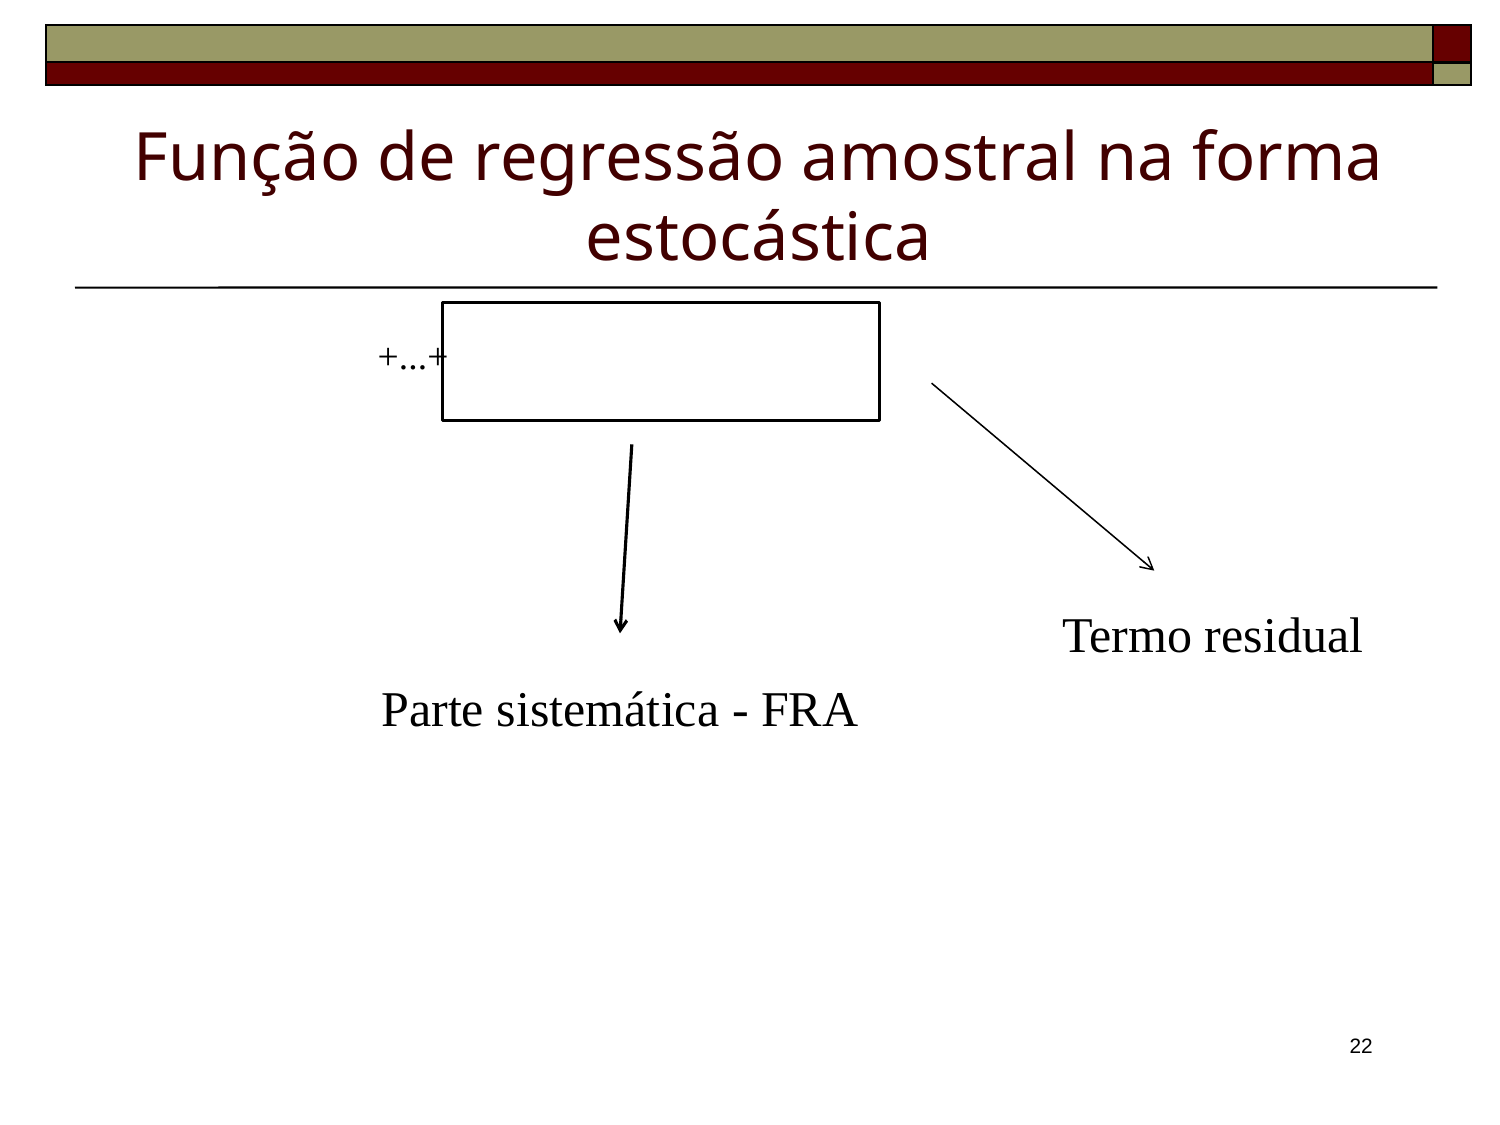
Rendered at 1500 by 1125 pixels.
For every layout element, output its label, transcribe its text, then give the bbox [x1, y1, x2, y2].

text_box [931, 382, 1155, 571]
text_box [442, 302, 880, 421]
title Função de regressão amostral na forma estocástica [99, 49, 1419, 282]
slide_number 22 [1074, 1024, 1388, 1101]
text_box Termo residual [925, 595, 1500, 671]
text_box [619, 444, 633, 634]
text_box Parte sistemática - FRA [332, 669, 908, 745]
